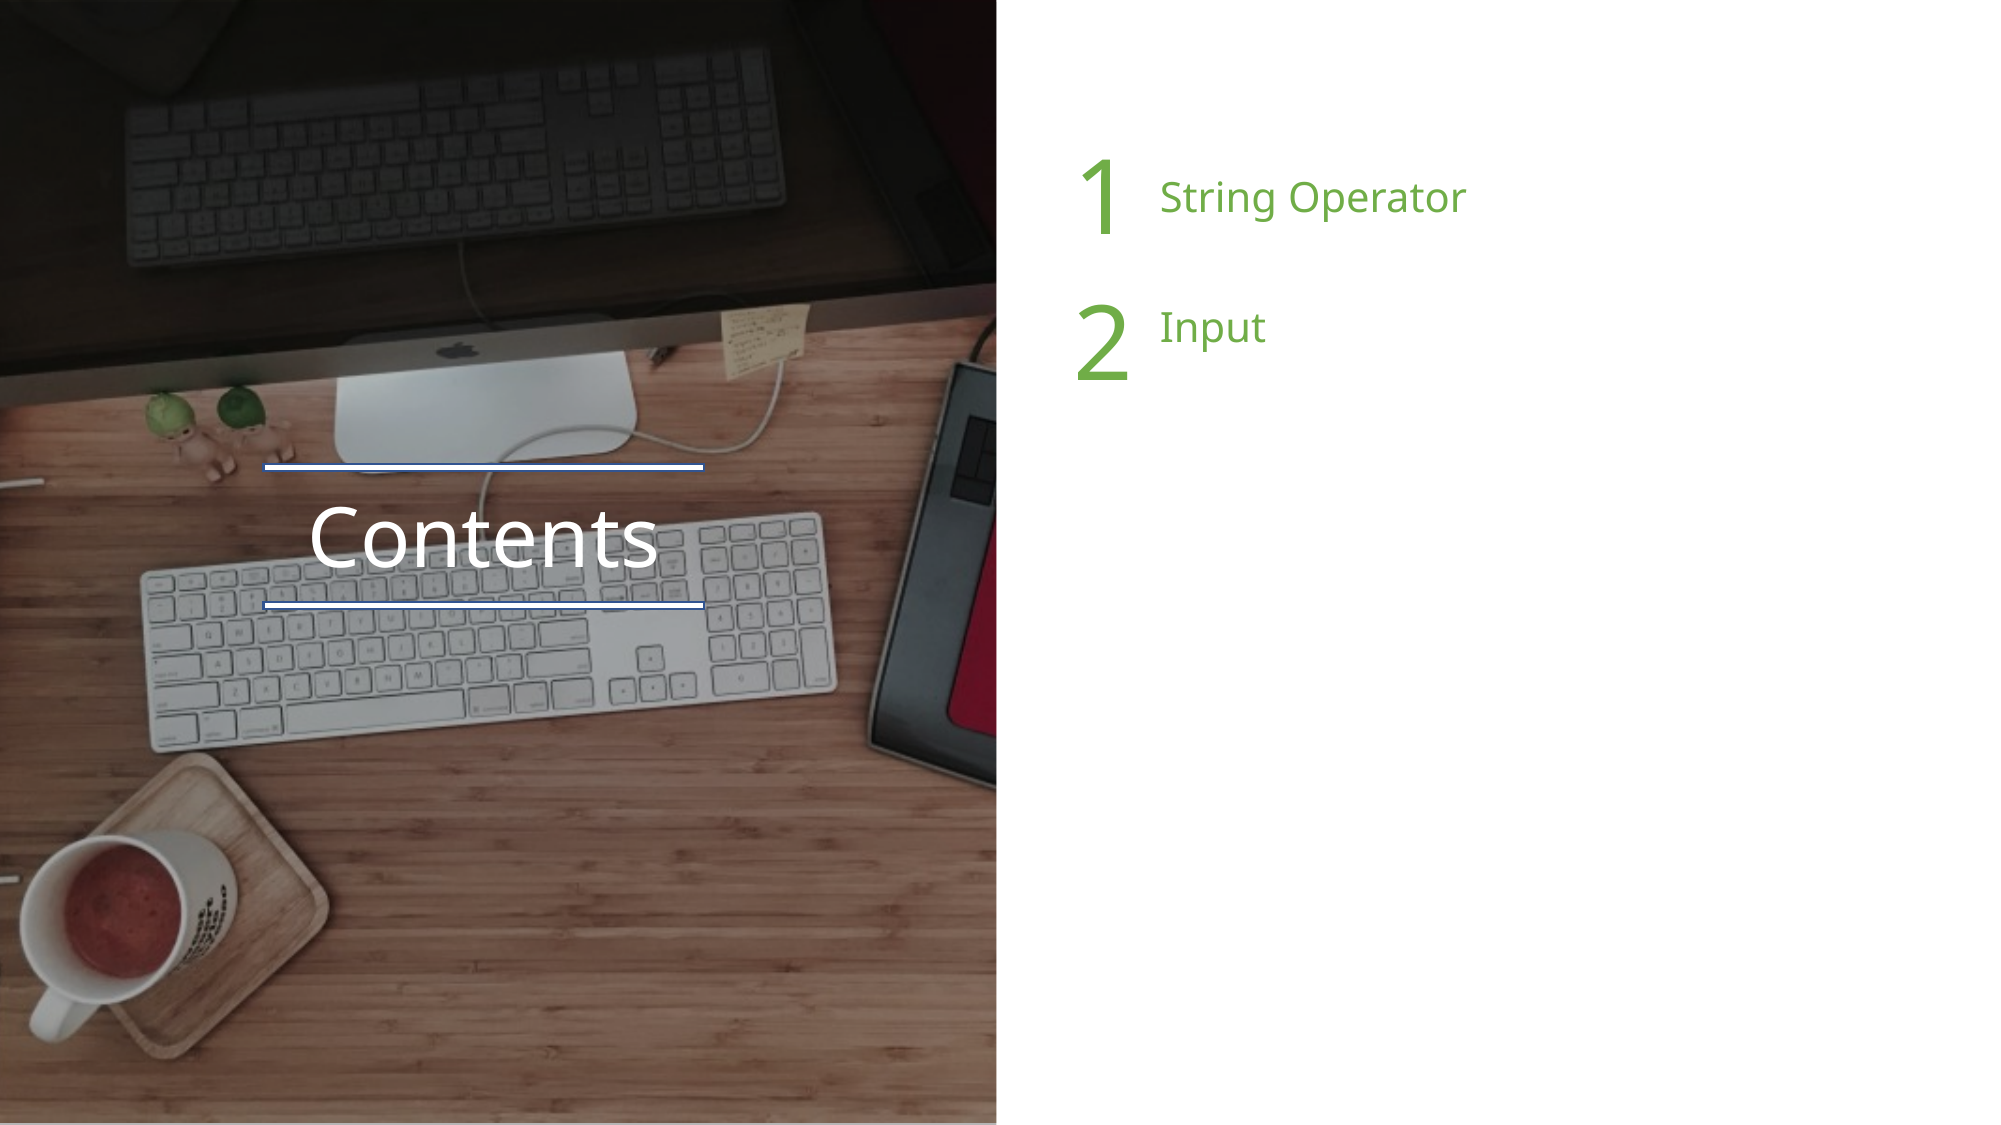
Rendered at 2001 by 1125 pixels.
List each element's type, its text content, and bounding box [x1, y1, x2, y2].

text_box Contents [204, 447, 764, 626]
text_box 2 [1058, 265, 1146, 411]
picture [0, 0, 997, 1123]
text_box Input [1144, 285, 1922, 359]
text_box String Operator [1144, 156, 1922, 230]
text_box 1 [1058, 120, 1146, 265]
